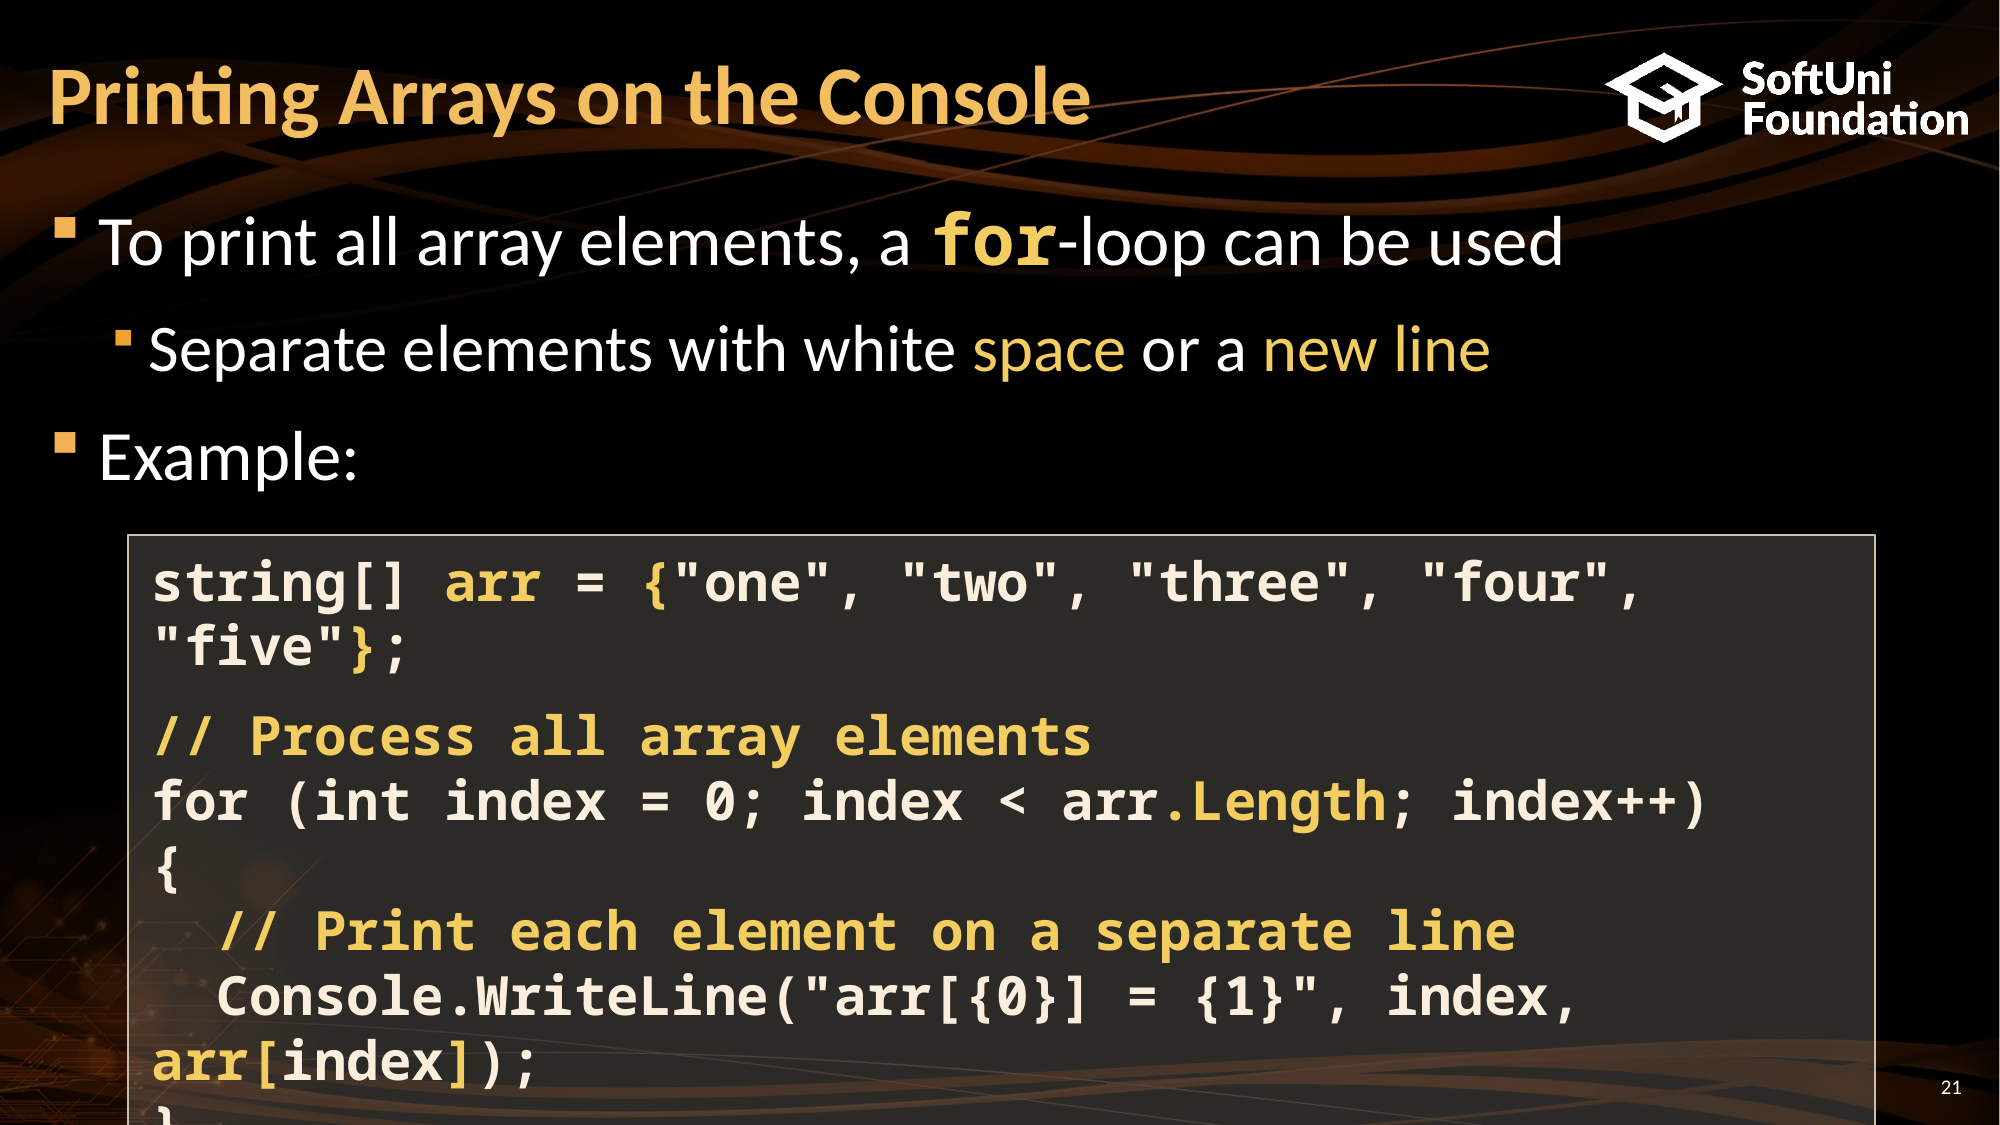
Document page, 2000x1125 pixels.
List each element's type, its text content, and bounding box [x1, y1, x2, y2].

picture [0, 0, 2000, 1125]
text_box string[] arr = {"one", "two", "three", "four", "five"}; // Process all array elements for (int index = 0; index < arr.Length; index++) { // Print each element on a separate line Console.WriteLine("arr[{0}] = {1}", index, arr[index]); } [128, 534, 1875, 1125]
list To print all array elements, a for-loop can be used Separate elements with white space or a new line Example: [31, 188, 1968, 1103]
slide_number 21 [1897, 1070, 1968, 1103]
title Printing Arrays on the Console [30, 6, 1602, 189]
